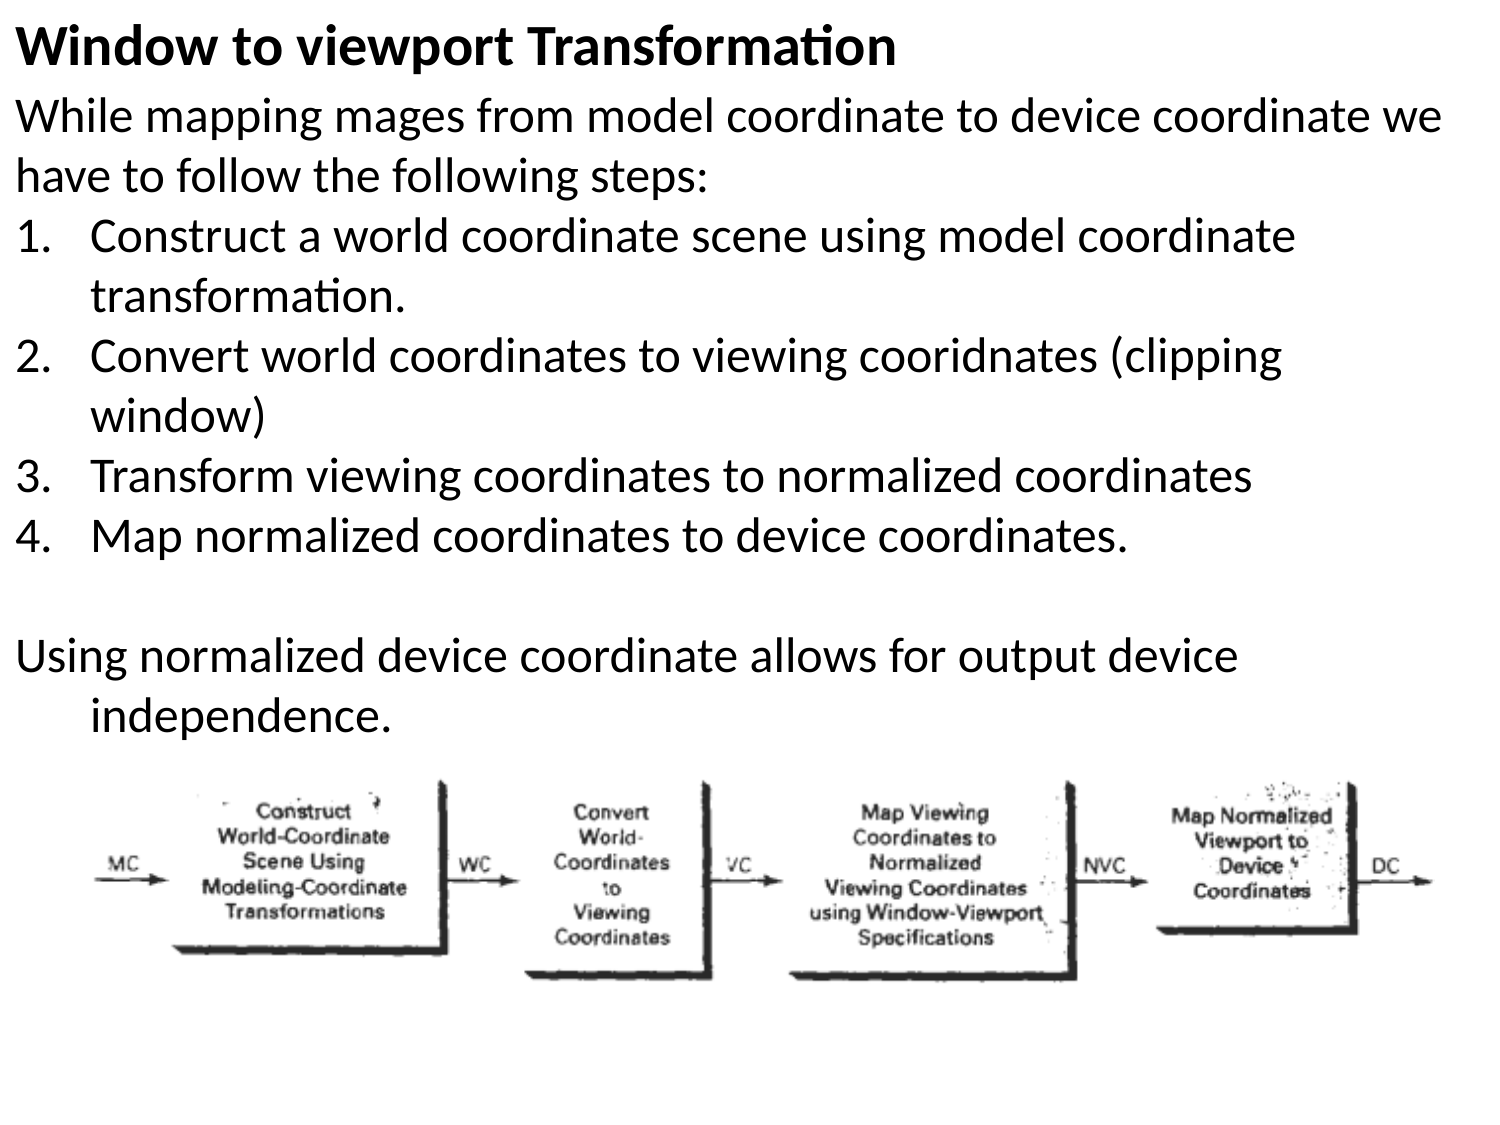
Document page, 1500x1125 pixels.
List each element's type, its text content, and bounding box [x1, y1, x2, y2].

text_box While mapping mages from model coordinate to device coordinate we have to follow the following steps: Construct a world coordinate scene using model coordinate transformation. Convert world coordinates to viewing cooridnates (clipping window) Transform viewing coordinates to normalized coordinates Map normalized coordinates to device coordinates. Using normalized device coordinate allows for output device independence. [0, 75, 1463, 810]
picture [74, 749, 1436, 1013]
text_box [0, 0, 1500, 75]
